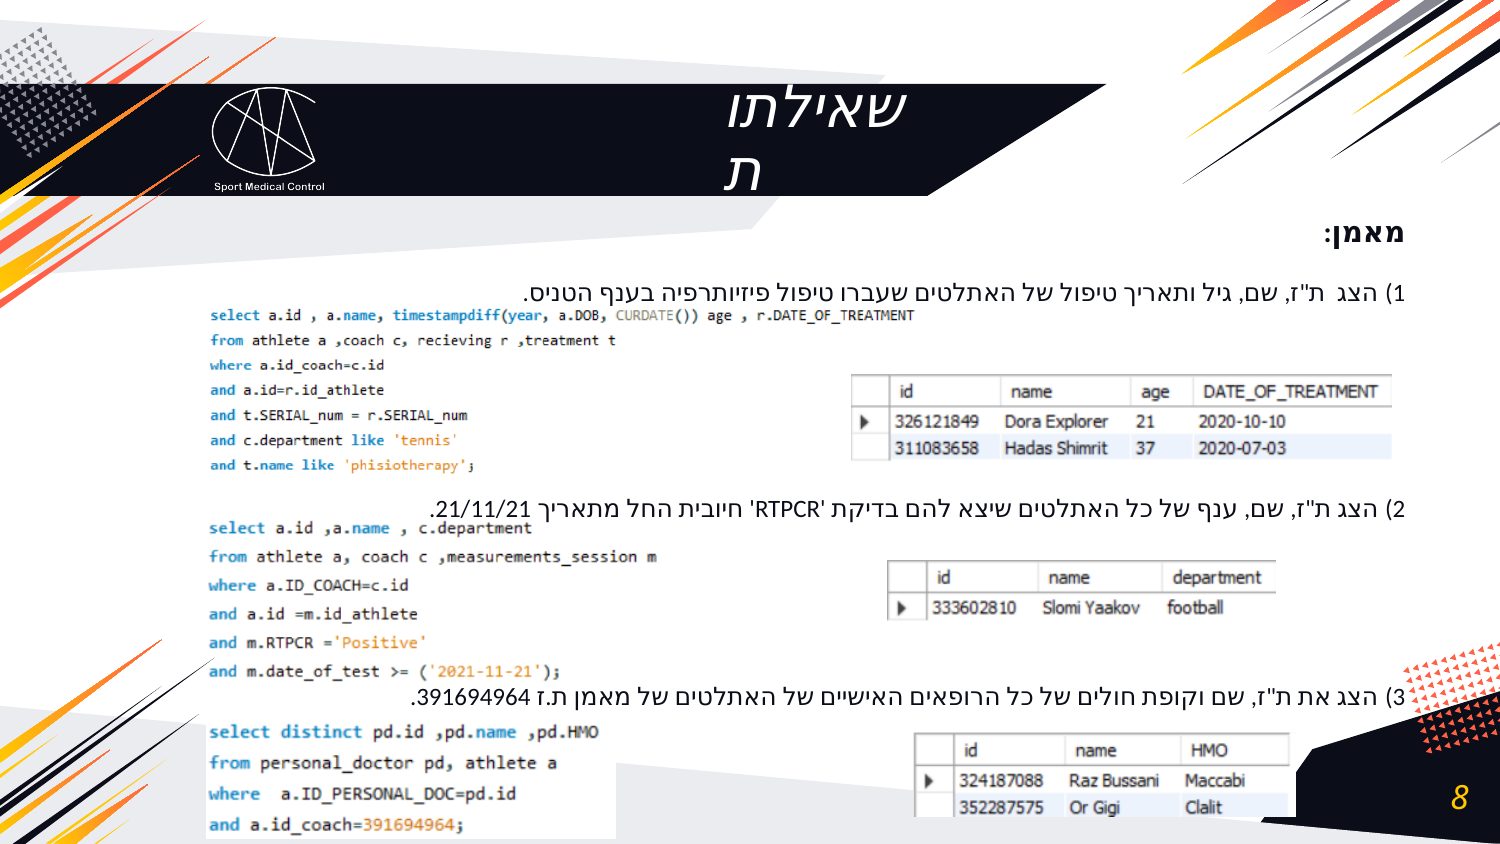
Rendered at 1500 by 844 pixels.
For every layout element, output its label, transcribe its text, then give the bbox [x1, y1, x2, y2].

text_box מאמן: 1) הצג ת"ז, שם, גיל ותאריך טיפול של האתלטים שעברו טיפול פיזיותרפיה בענף הטניס. 2) הצג ת"ז, שם, ענף של כל האתלטים שיצא להם בדיקת 'RTPCR' חיובית החל מתאריך 21/11/21. 3) הצג את ת"ז, שם וקופת חולים של כל הרופאים האישיים של האתלטים של מאמן ת.ז 391694964. [42, 215, 1406, 767]
picture [205, 83, 329, 197]
picture [205, 720, 617, 840]
title שאילתות [723, 83, 936, 196]
picture [912, 732, 1296, 817]
picture [205, 306, 1393, 486]
picture [205, 518, 670, 685]
picture [887, 560, 1276, 627]
slide_number 8 [1378, 766, 1469, 832]
